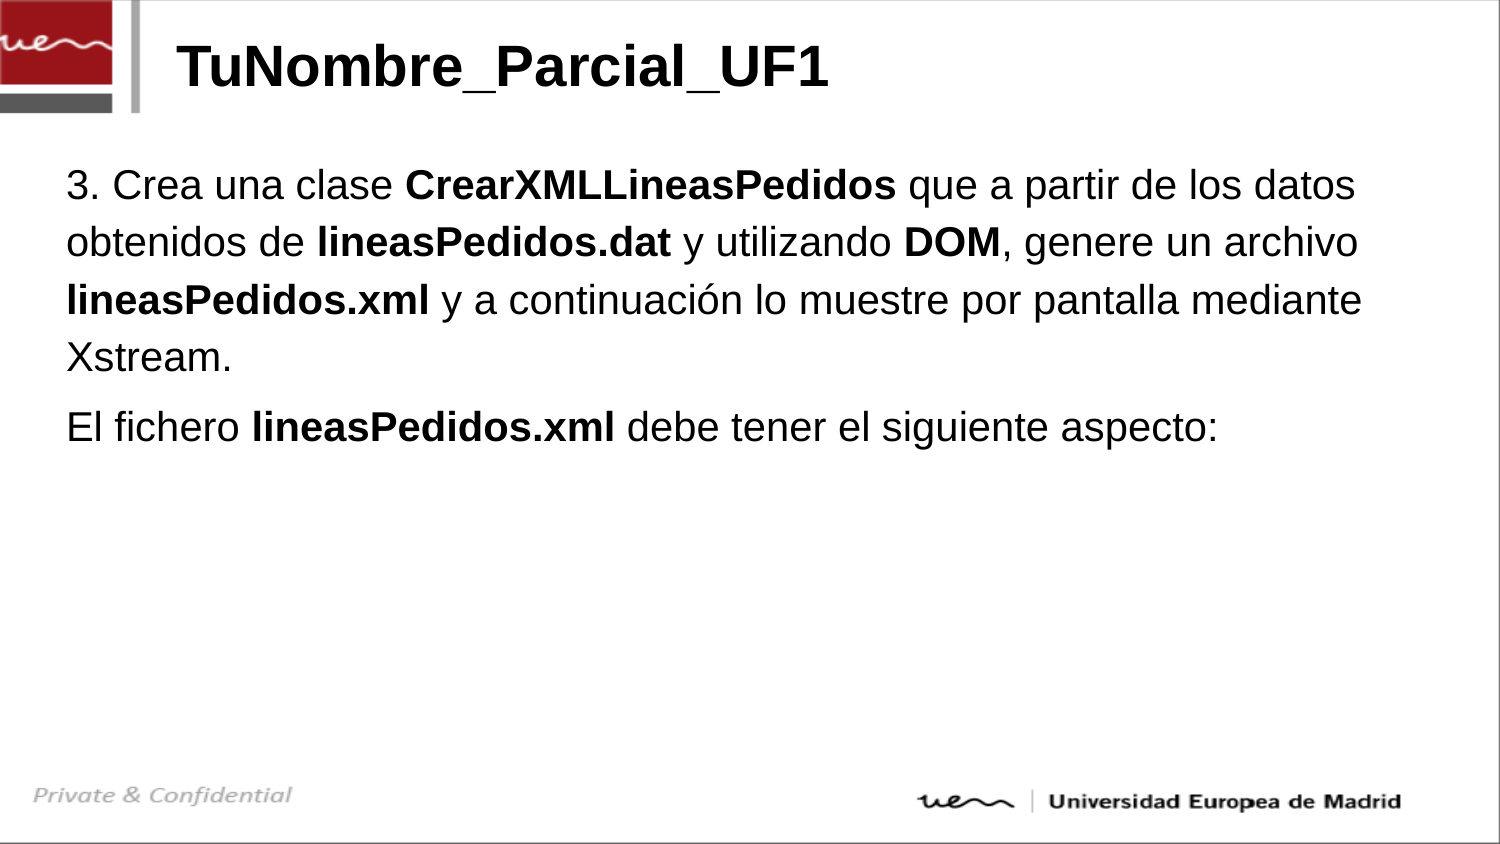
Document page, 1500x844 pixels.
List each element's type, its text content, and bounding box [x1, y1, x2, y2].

picture [0, 0, 1500, 844]
list 3. Crea una clase CrearXMLLineasPedidos que a partir de los datos obtenidos de lineasPedidos.dat y utilizando DOM, genere un archivo lineasPedidos.xml y a continuación lo muestre por pantalla mediante Xstream. El fichero lineasPedidos.xml debe tener el siguiente aspecto: [51, 135, 1449, 775]
title TuNombre_Parcial_UF1 [161, 12, 1279, 114]
